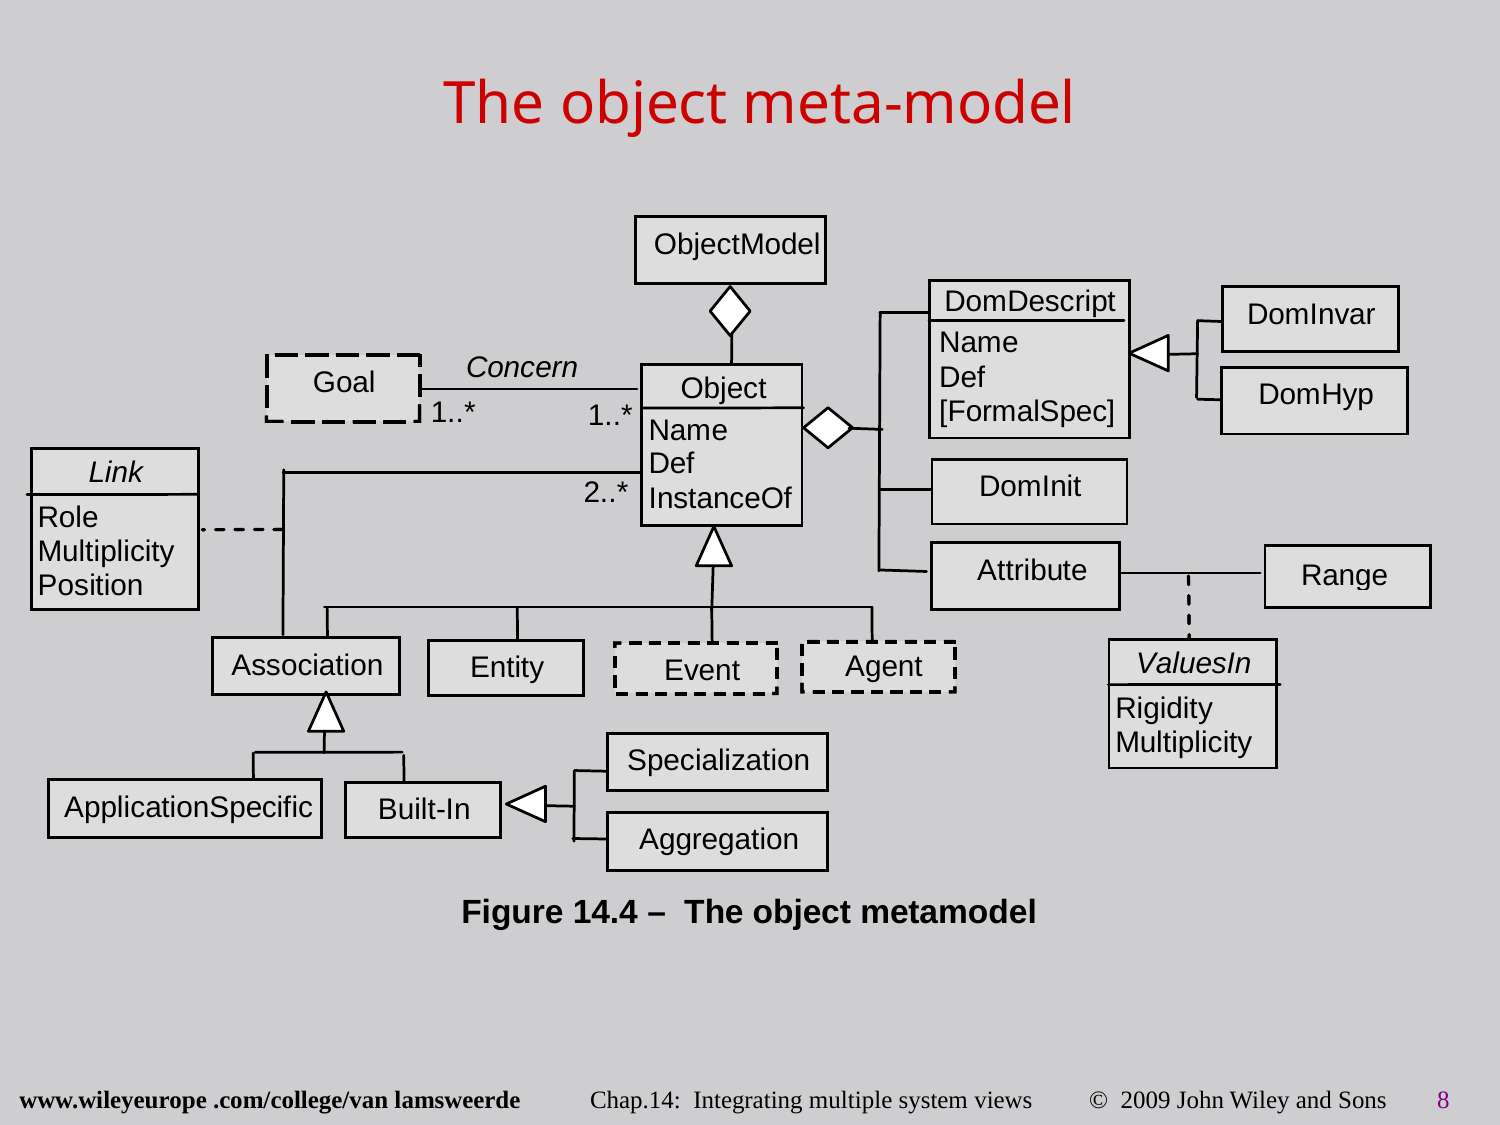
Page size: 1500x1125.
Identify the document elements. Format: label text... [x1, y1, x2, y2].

title The object meta-model [49, 37, 1470, 163]
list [0, 191, 1500, 937]
